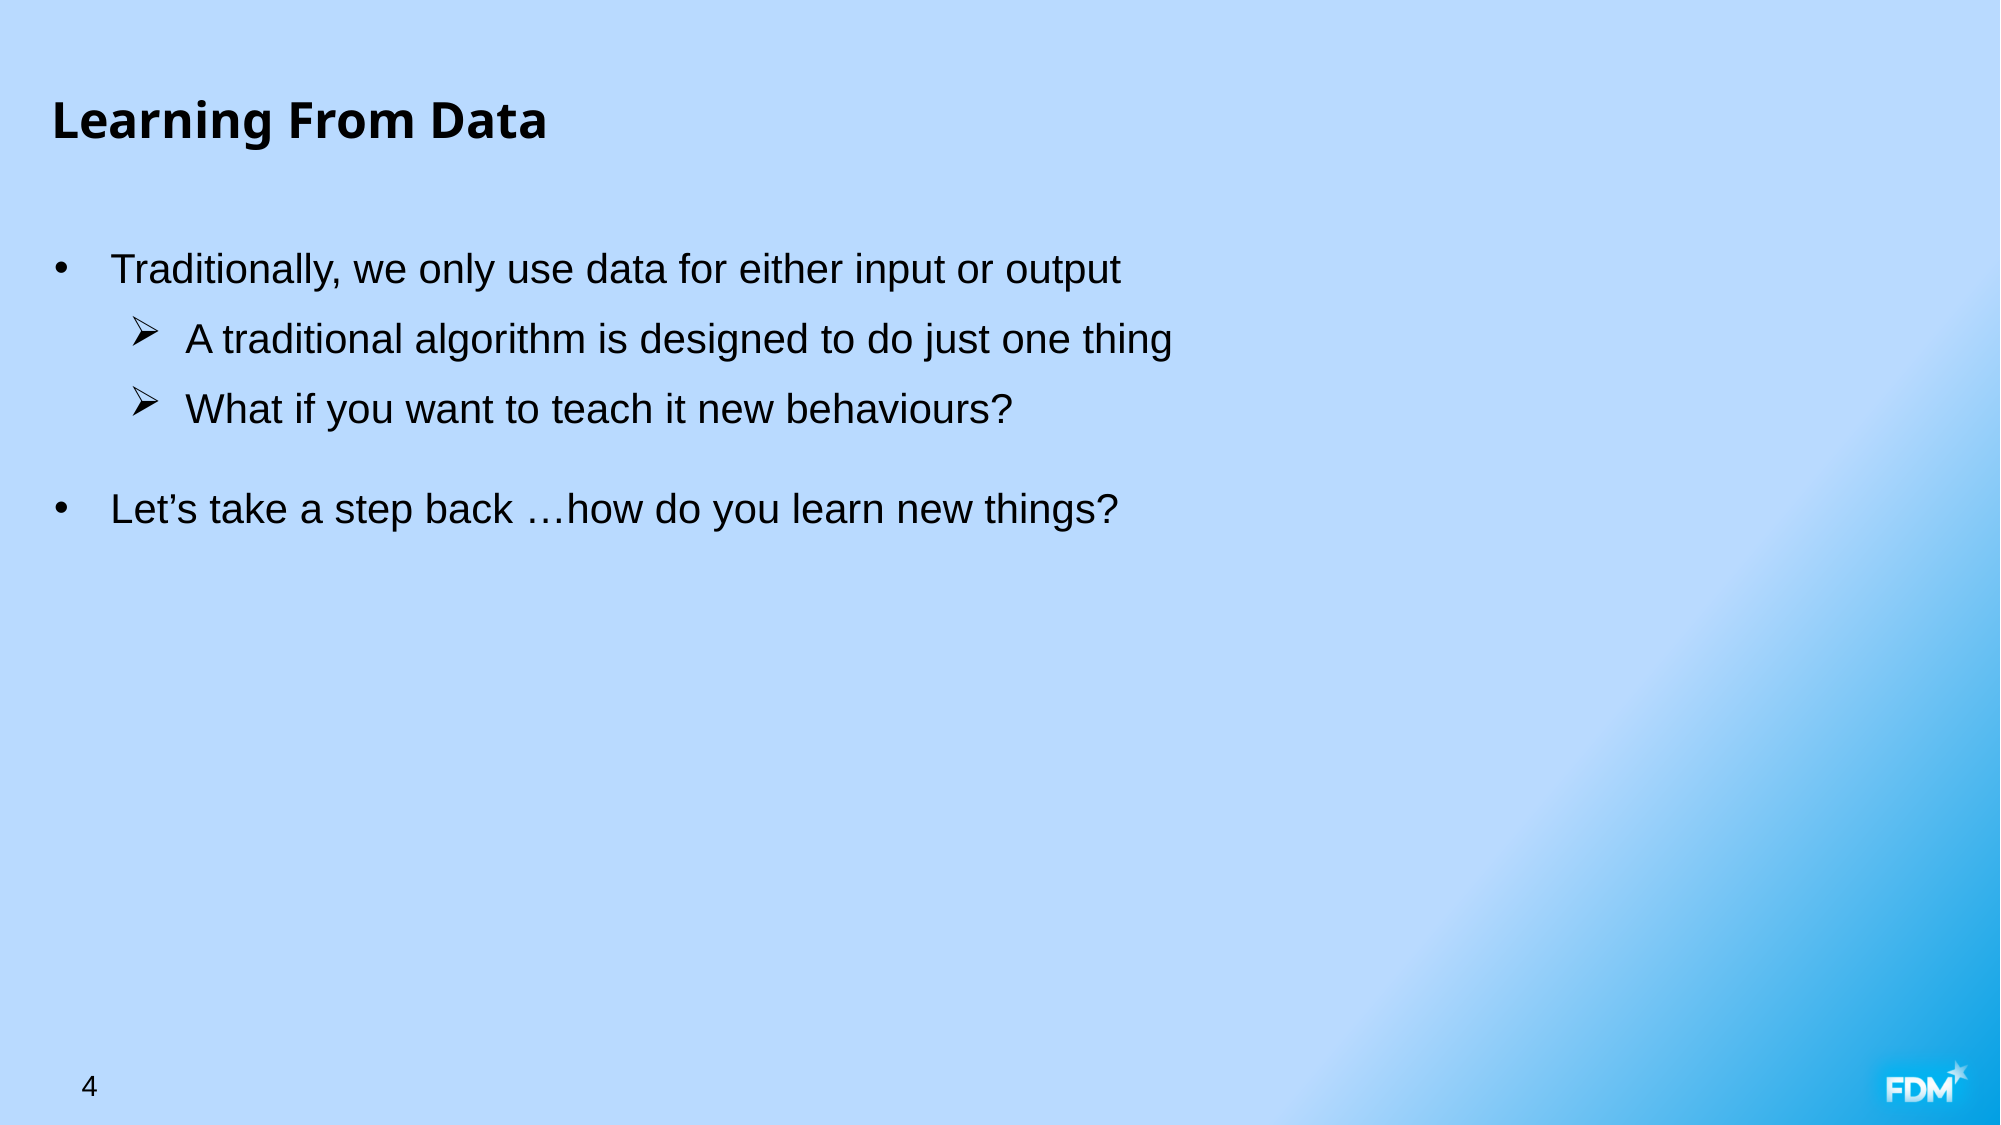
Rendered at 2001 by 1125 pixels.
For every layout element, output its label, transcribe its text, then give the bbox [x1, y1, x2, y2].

picture [1858, 1029, 2000, 1125]
slide_number 4 [66, 1060, 534, 1110]
text_box Traditionally, we only use data for either input or output A traditional algorithm is designed to do just one thing What if you want to teach it new behaviours? Let’s take a step back …how do you learn new things? [39, 234, 1942, 540]
text_box Learning From Data [39, 76, 1879, 159]
